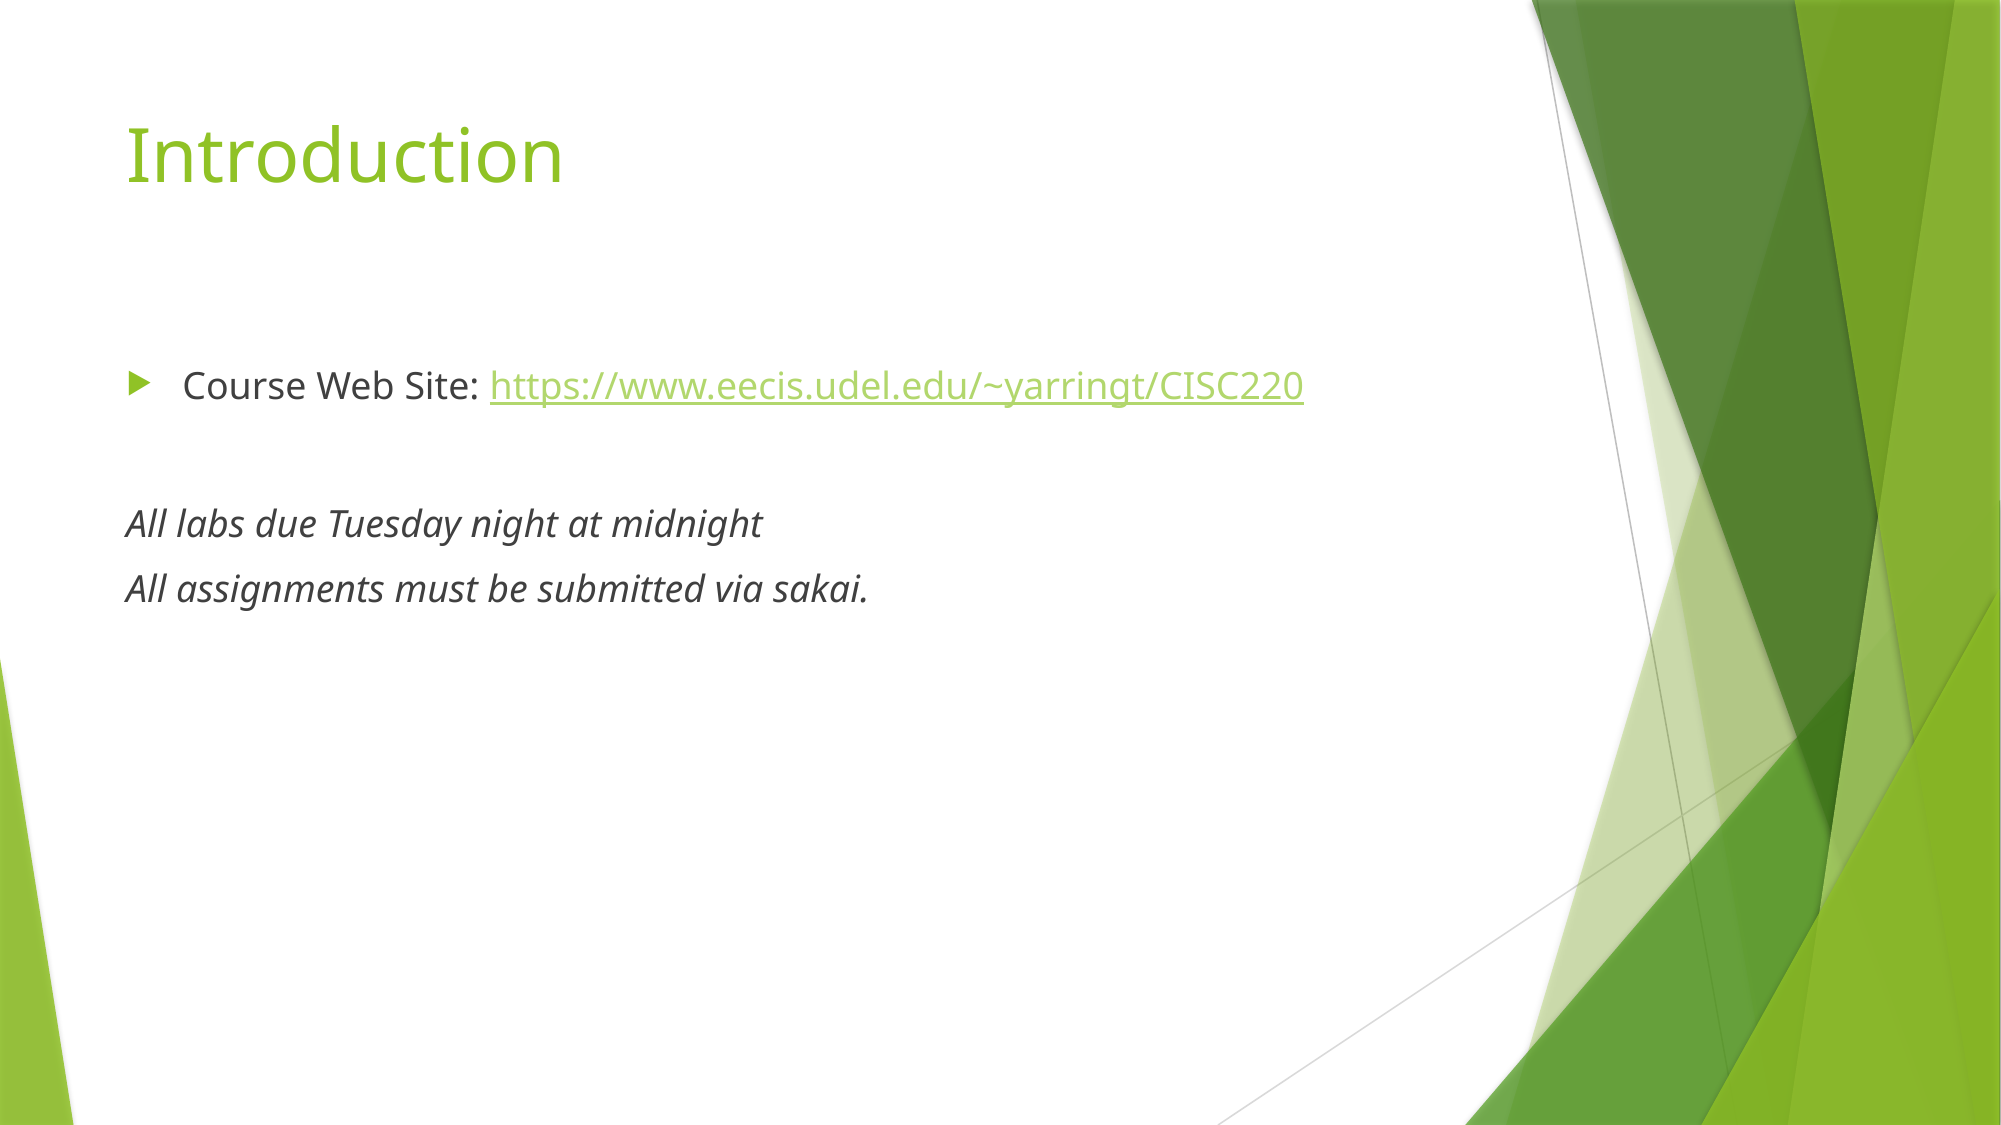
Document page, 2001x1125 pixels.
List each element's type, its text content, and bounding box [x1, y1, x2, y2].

list Course Web Site: https://www.eecis.udel.edu/~yarringt/CISC220 All labs due Tuesday night at midnight All assignments must be submitted via sakai. [111, 354, 1522, 992]
title Introduction [111, 99, 1522, 317]
